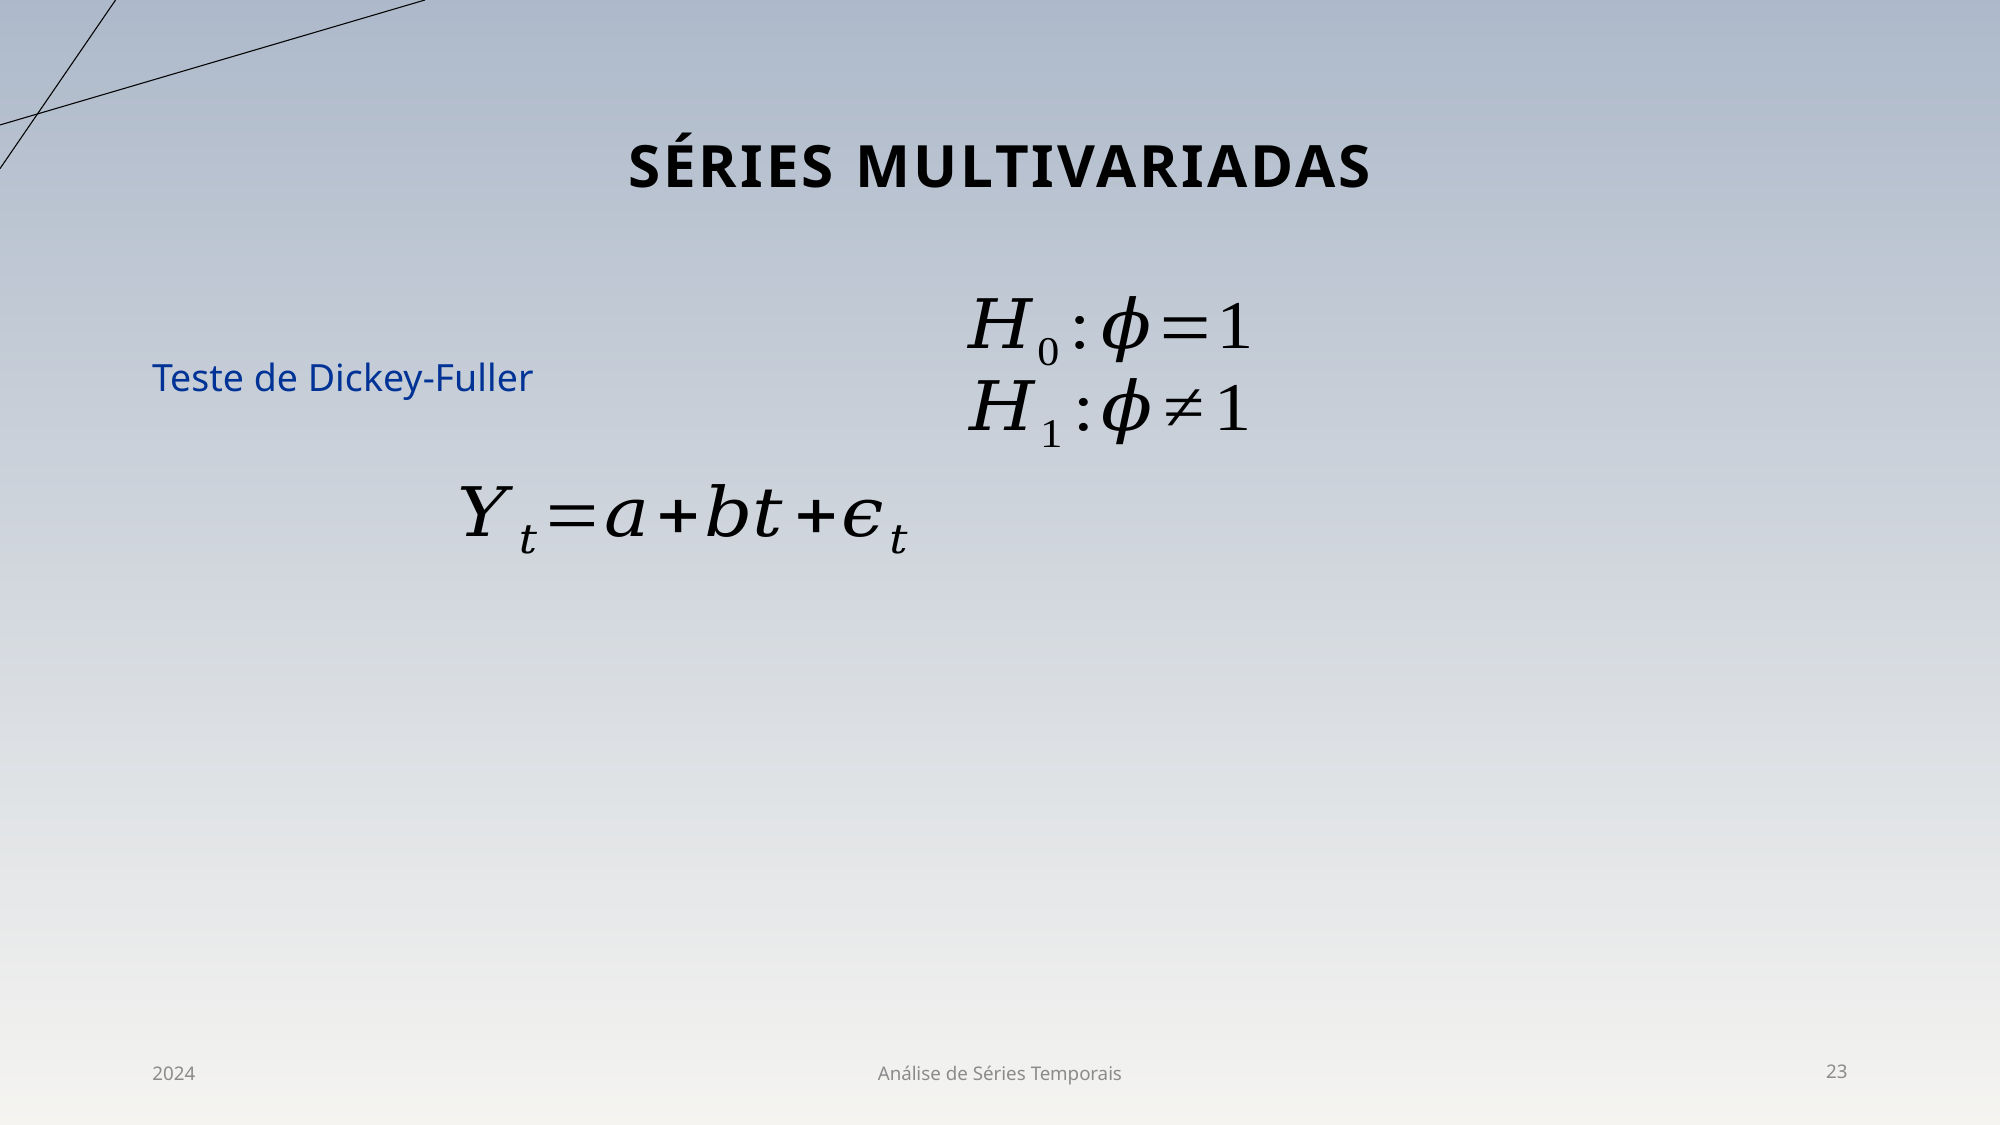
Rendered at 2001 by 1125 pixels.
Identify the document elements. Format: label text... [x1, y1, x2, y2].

footer Análise de Séries Temporais [662, 1042, 1338, 1103]
slide_number 2024 [137, 1042, 588, 1103]
slide_number 23 [1412, 1042, 1863, 1103]
title Séries Multivariadas [137, 59, 1863, 278]
